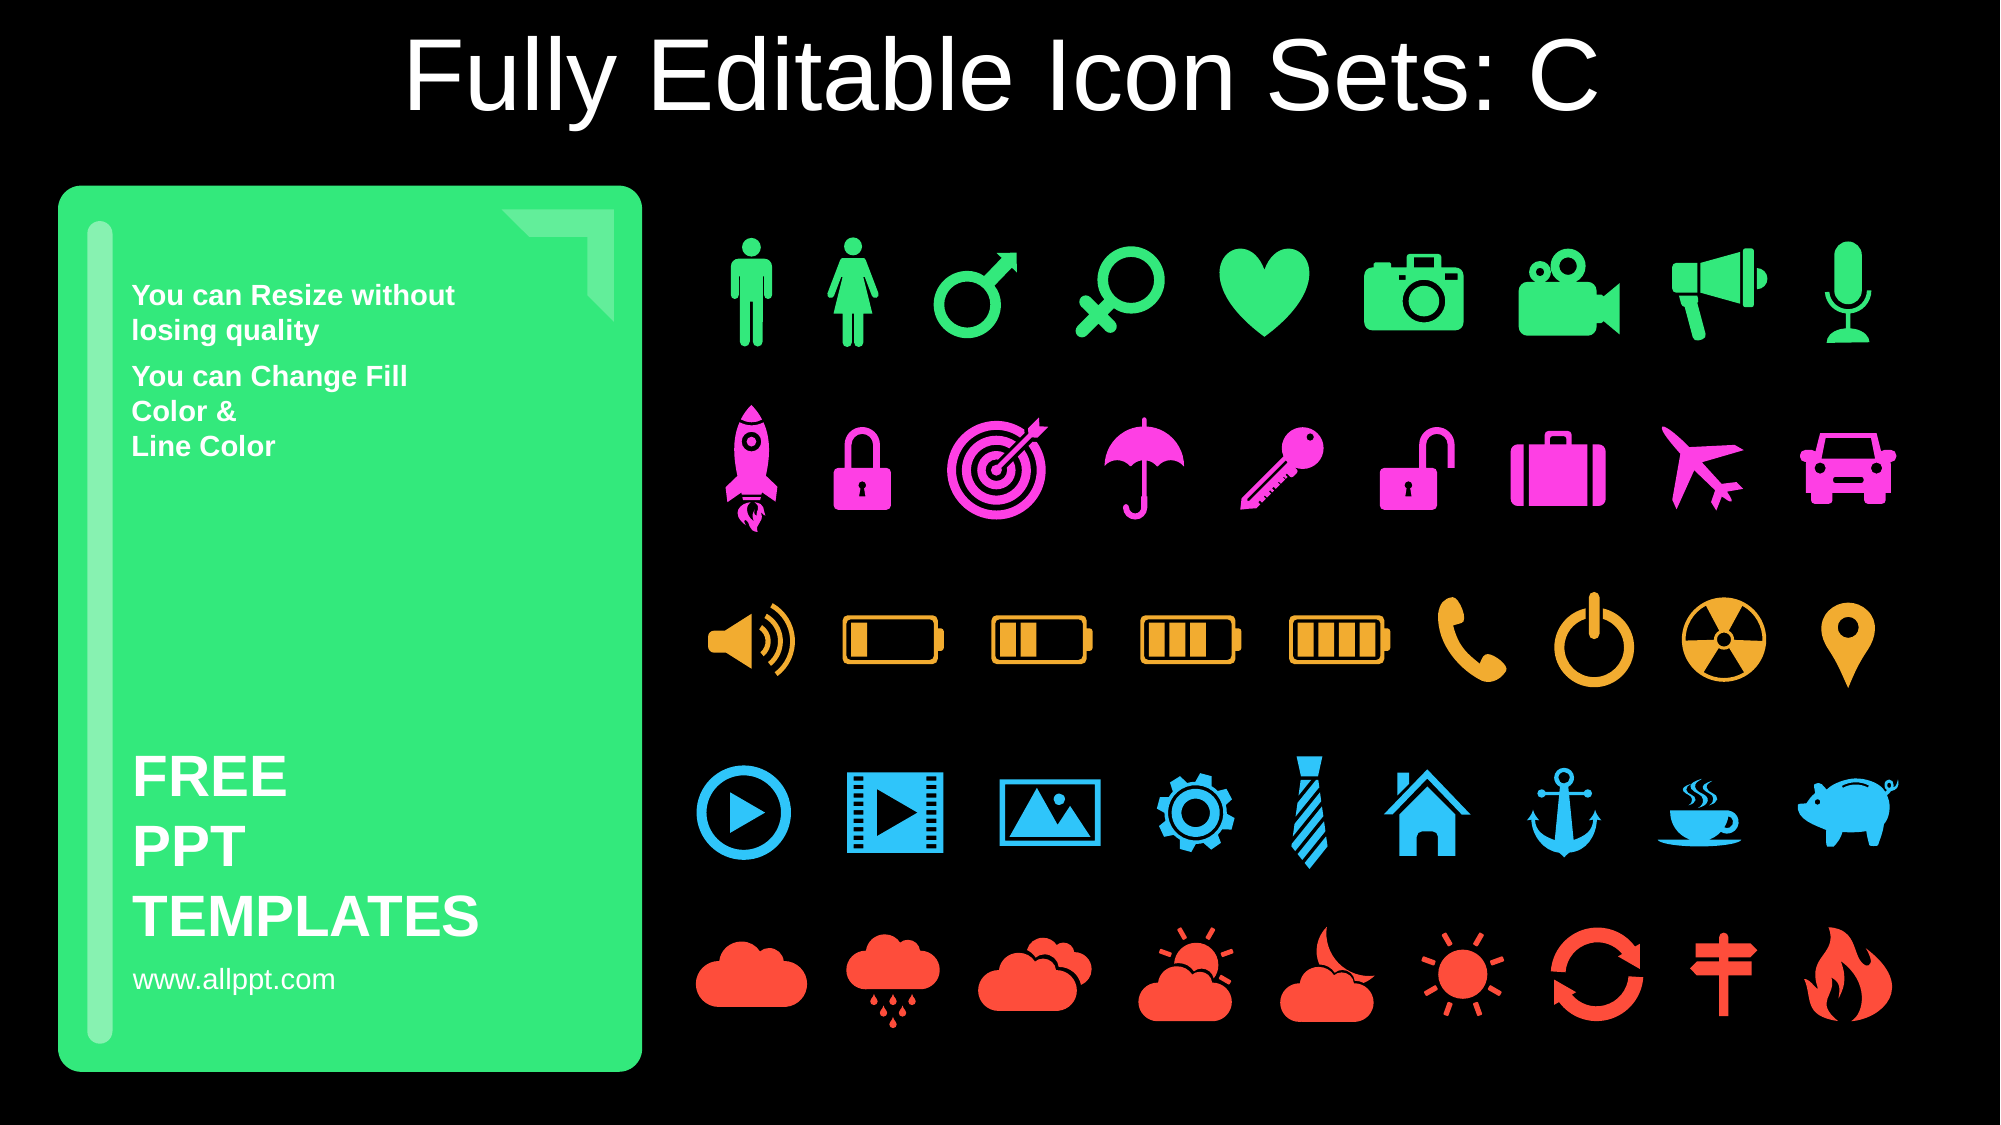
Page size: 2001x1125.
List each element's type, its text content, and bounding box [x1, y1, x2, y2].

text_box [977, 936, 1093, 1012]
text_box [1442, 1000, 1454, 1018]
text_box [1176, 926, 1188, 941]
text_box [1823, 289, 1873, 344]
text_box [1239, 426, 1325, 511]
text_box [946, 415, 1051, 521]
text_box [1103, 416, 1186, 521]
text_box [1798, 432, 1898, 505]
text_box [724, 403, 779, 534]
text_box [694, 940, 809, 1008]
text_box [763, 612, 784, 668]
text_box [729, 236, 774, 348]
text_box [1486, 984, 1503, 998]
text_box [832, 425, 892, 511]
text_box [1688, 931, 1759, 1018]
text_box [990, 614, 1094, 666]
text_box [932, 251, 1019, 340]
text_box [1591, 443, 1607, 508]
text_box [888, 1014, 898, 1030]
text_box [1074, 245, 1166, 339]
text_box [1802, 926, 1894, 1023]
text_box [999, 778, 1102, 847]
text_box [1509, 443, 1525, 508]
text_box [1378, 425, 1456, 511]
text_box [1517, 247, 1621, 337]
text_box [1290, 755, 1329, 871]
text_box [695, 764, 793, 861]
text_box [1820, 601, 1876, 691]
text_box [1155, 771, 1236, 854]
text_box [1833, 240, 1863, 306]
text_box [1796, 777, 1900, 848]
text_box [1279, 923, 1378, 1023]
text_box [1680, 596, 1768, 683]
text_box [1655, 777, 1744, 848]
text_box [1524, 766, 1604, 859]
text_box [768, 601, 796, 678]
list Fully Editable Icon Sets: C [53, 20, 1952, 140]
text_box [1440, 931, 1454, 948]
text_box [1288, 614, 1392, 666]
text_box [1553, 590, 1636, 689]
text_box [1218, 247, 1311, 339]
text_box [1219, 947, 1235, 959]
text_box [1436, 596, 1508, 683]
text_box [845, 933, 941, 1007]
text_box [757, 623, 772, 658]
text_box [1471, 1000, 1484, 1018]
text_box [841, 614, 945, 666]
text_box [1549, 926, 1641, 974]
text_box [897, 1002, 908, 1018]
text_box [1488, 955, 1506, 967]
text_box [1660, 425, 1747, 513]
text_box [878, 1002, 889, 1018]
text_box [1671, 247, 1769, 342]
text_box [1422, 984, 1439, 998]
text_box [1420, 955, 1437, 967]
text_box [1527, 429, 1589, 508]
text_box [1137, 941, 1233, 1023]
text_box [826, 236, 880, 349]
text_box [846, 771, 944, 854]
text_box [1437, 948, 1489, 1000]
text_box [1472, 931, 1485, 948]
text_box [1363, 252, 1465, 332]
text_box [1139, 614, 1243, 666]
text_box [1204, 926, 1217, 941]
text_box [707, 611, 753, 671]
text_box [1553, 975, 1645, 1023]
text_box [1381, 766, 1474, 857]
